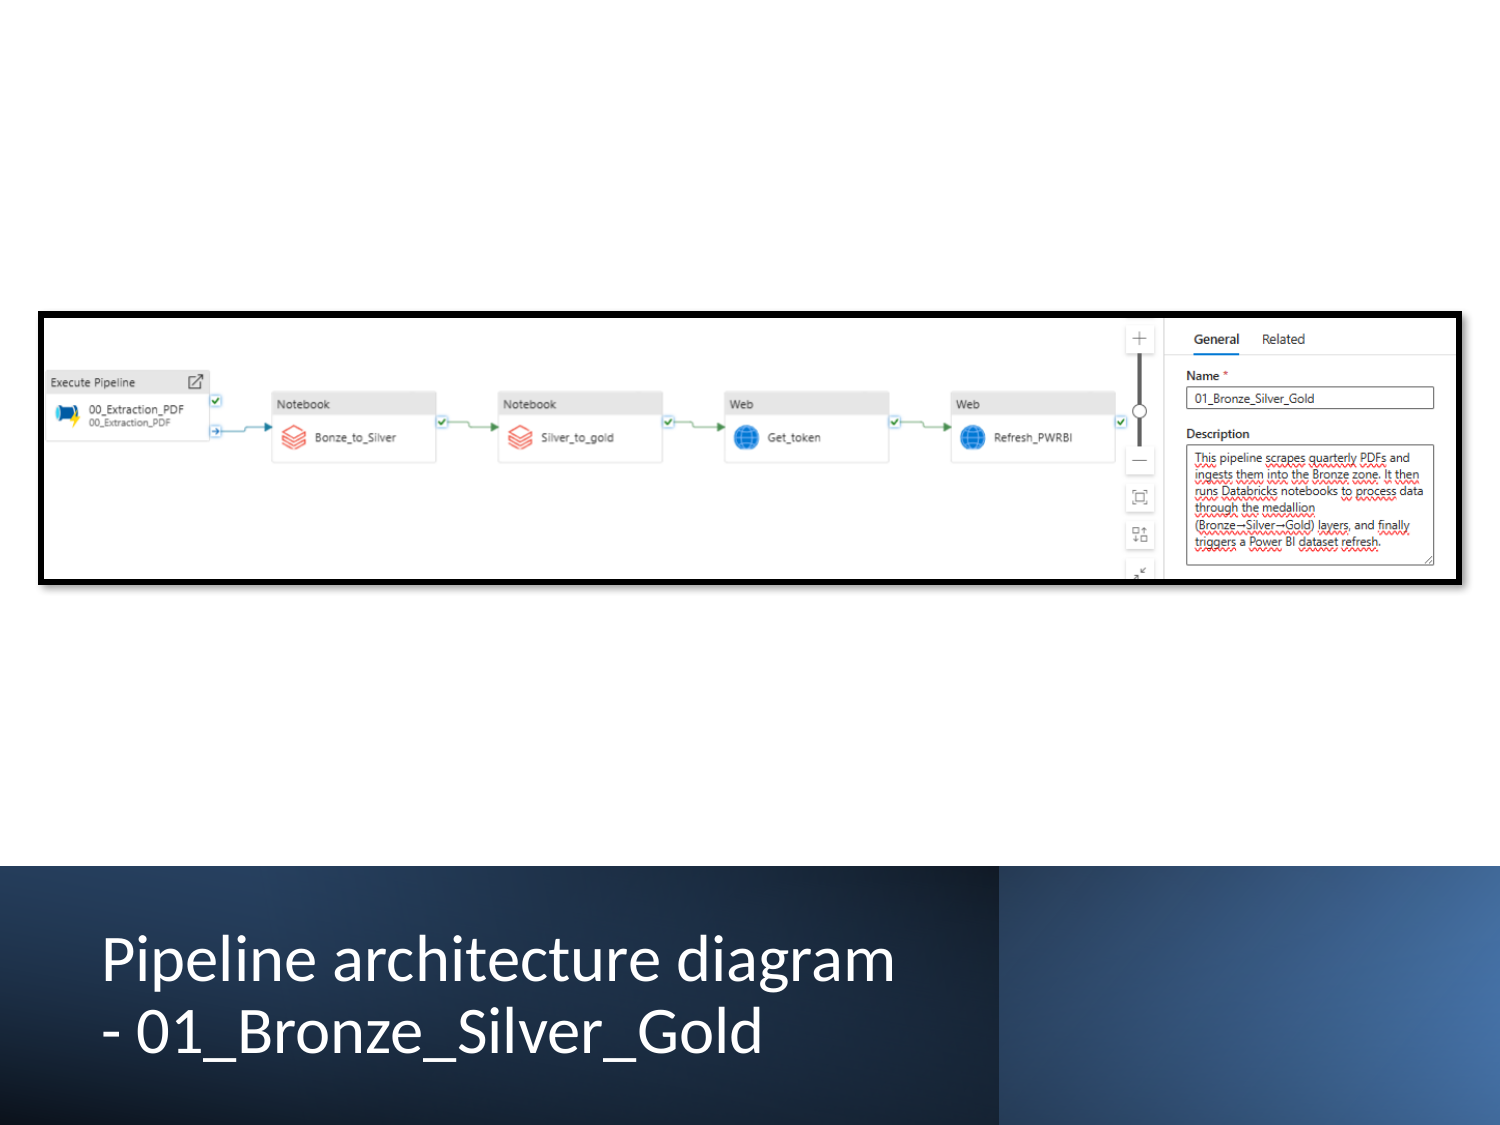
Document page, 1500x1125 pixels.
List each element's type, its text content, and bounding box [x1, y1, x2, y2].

text_box [0, 864, 1500, 1125]
picture [43, 317, 1456, 580]
title Pipeline architecture diagram - 01_Bronze_Silver_Gold [86, 900, 943, 1091]
text_box [0, 0, 1500, 864]
